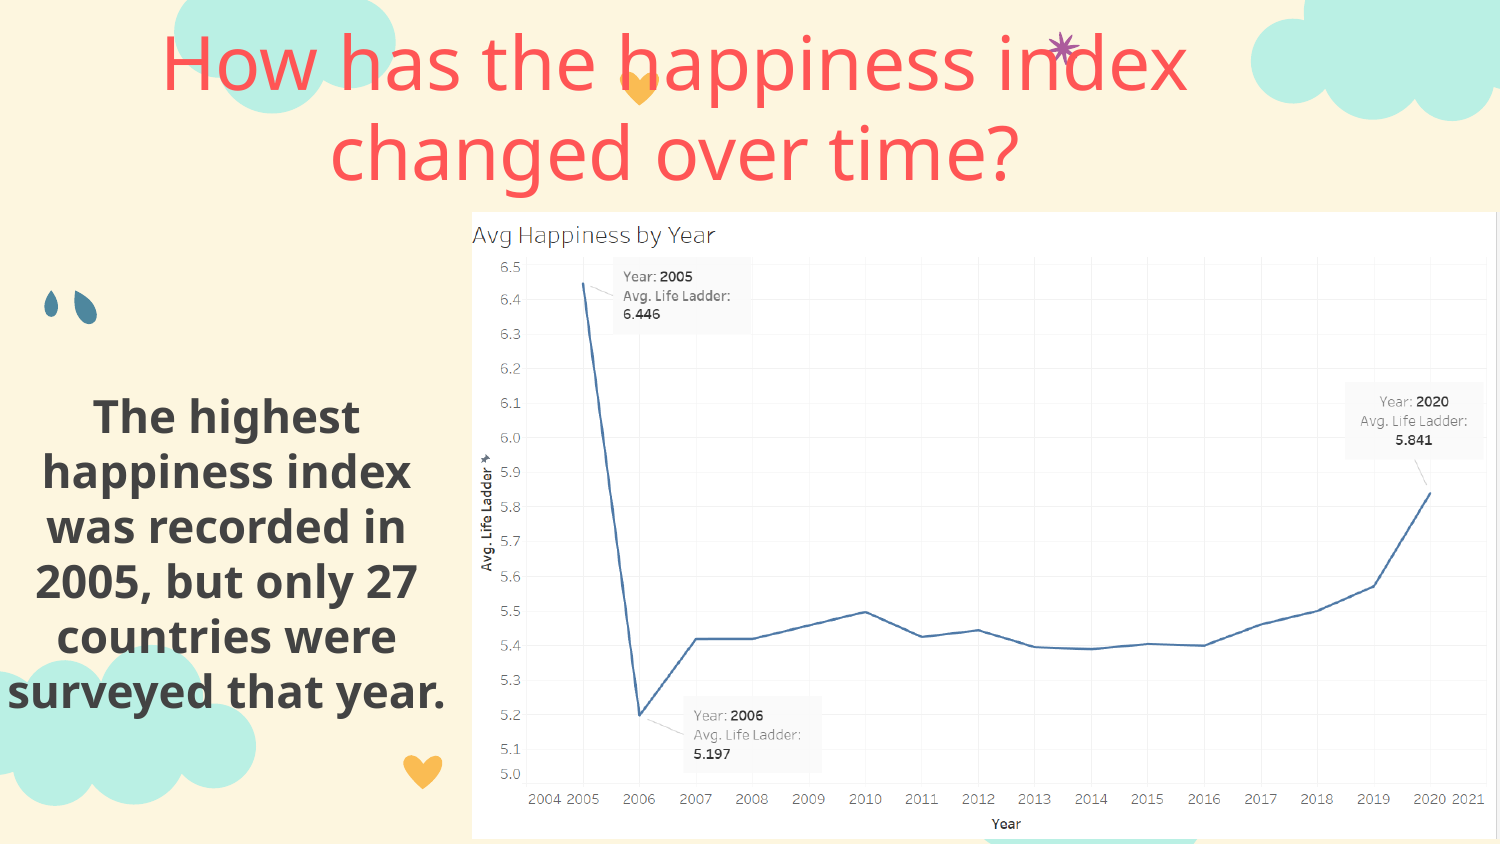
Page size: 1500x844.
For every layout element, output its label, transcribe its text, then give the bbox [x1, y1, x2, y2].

text_box The highest happiness index was recorded in 2005, but only 27 countries were surveyed that year. [0, 372, 467, 733]
picture [472, 211, 1500, 840]
text_box How has the happiness index changed over time? [0, 0, 1350, 210]
